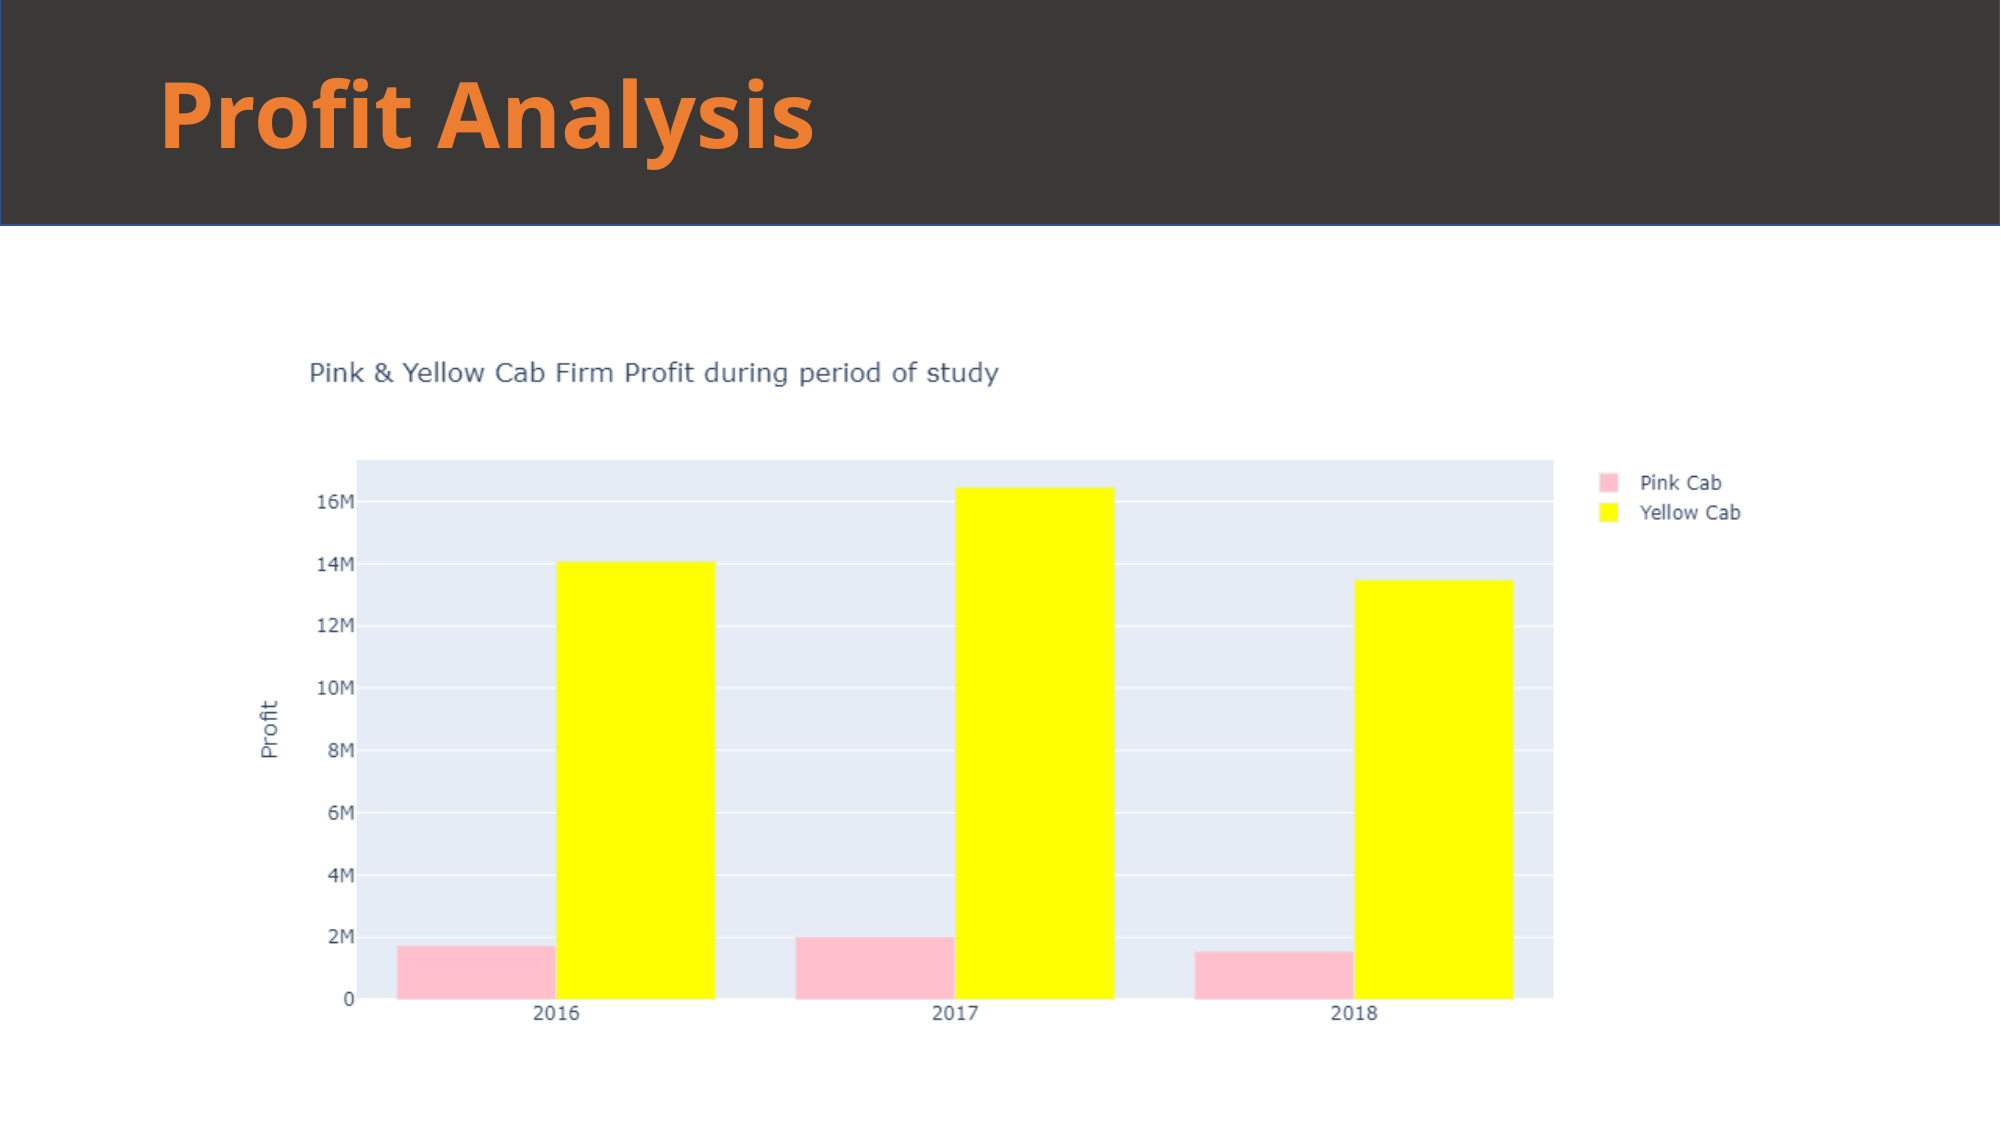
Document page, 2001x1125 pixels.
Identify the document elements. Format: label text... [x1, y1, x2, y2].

text_box Profit Analysis [0, 0, 2000, 226]
picture [231, 304, 1768, 1125]
